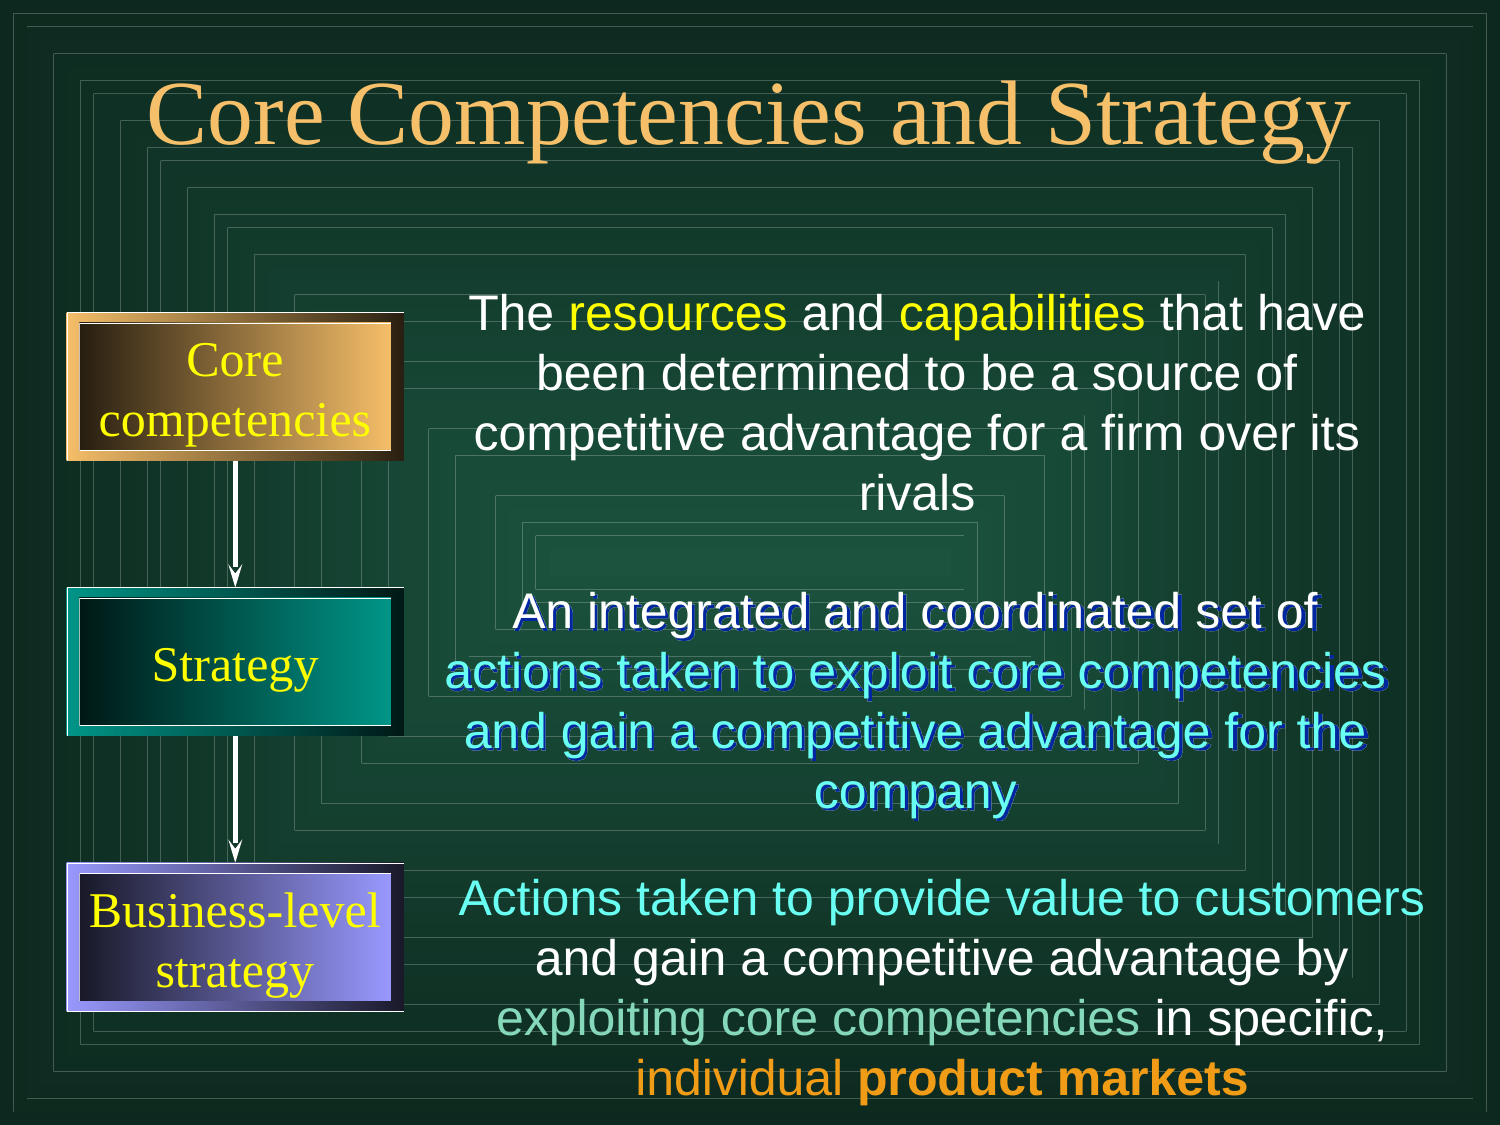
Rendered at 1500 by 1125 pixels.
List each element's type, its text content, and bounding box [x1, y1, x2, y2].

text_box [66, 311, 405, 461]
text_box Actions taken to provide value to customers and gain a competitive advantage by exploiting core competencies in specific, individual product markets [411, 798, 1473, 1114]
title Core Competencies and Strategy [75, 45, 1425, 233]
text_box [66, 862, 405, 1012]
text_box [66, 587, 405, 737]
text_box The resources and capabilities that have been determined to be a source of competitive advantage for a firm over its rivals [423, 273, 1411, 528]
text_box An integrated and coordinated set of actions taken to exploit core competencies and gain a competitive advantage for the company [423, 571, 1408, 798]
